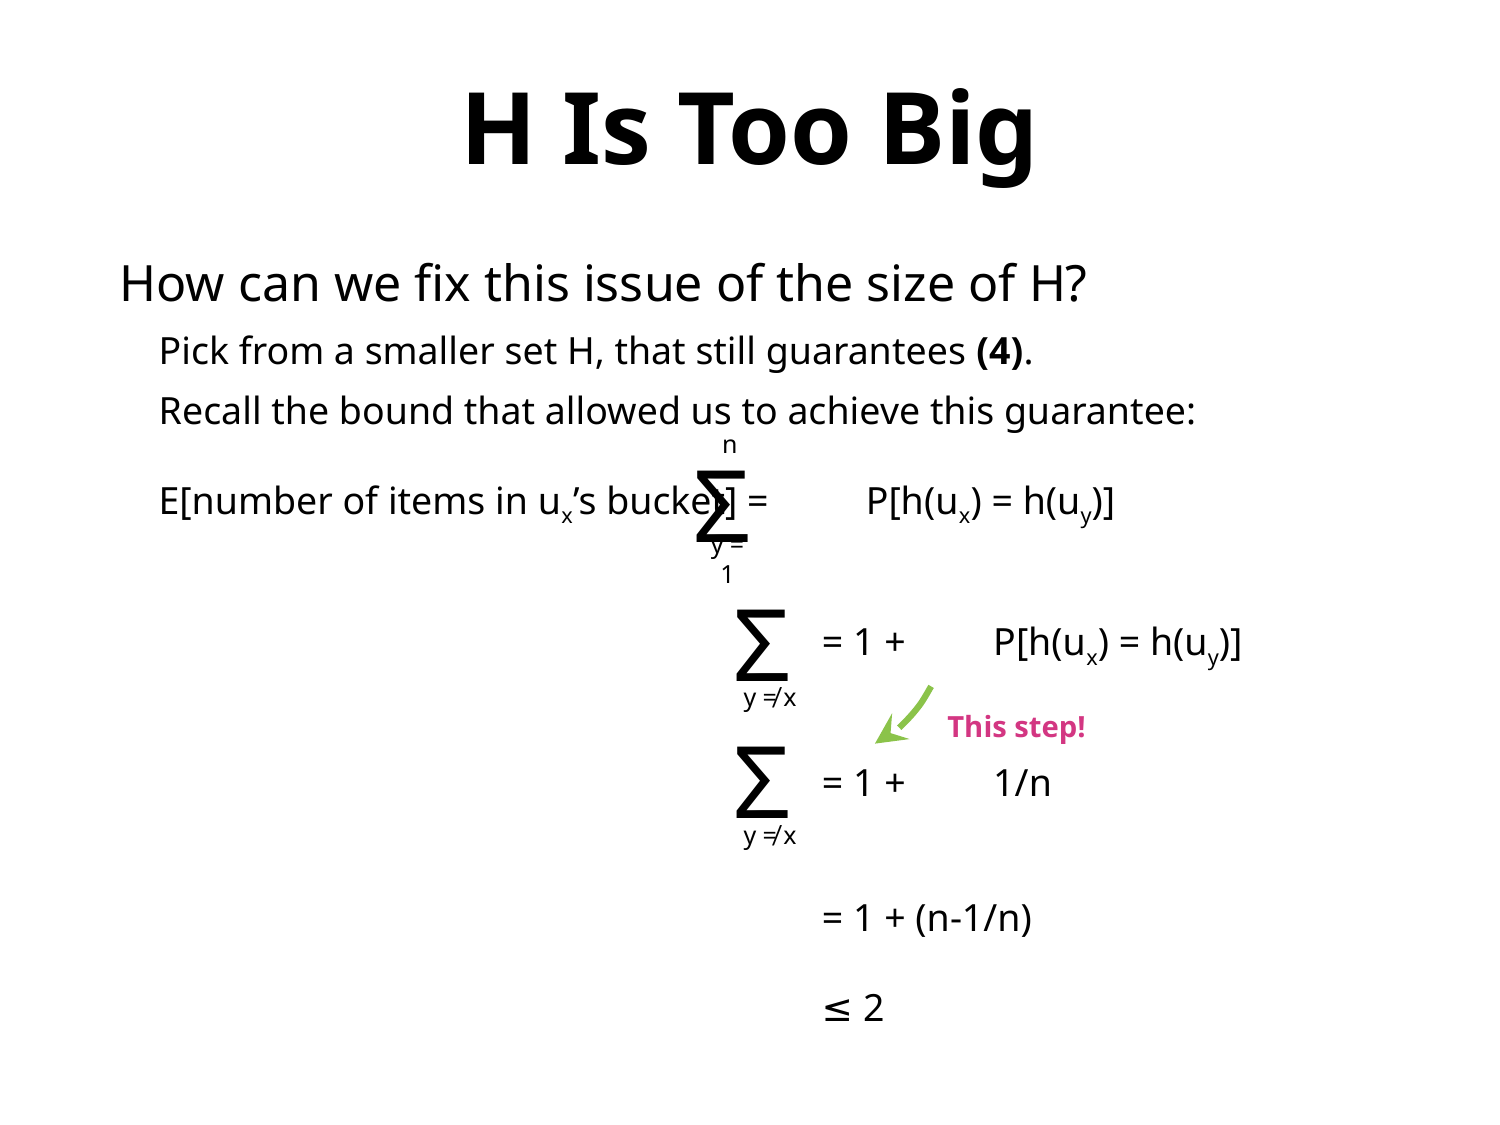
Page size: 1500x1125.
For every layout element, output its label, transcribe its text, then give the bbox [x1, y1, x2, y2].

text_box [874, 686, 932, 744]
text_box This step! [925, 693, 1108, 762]
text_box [665, 422, 795, 583]
text_box How can we fix this issue of the size of H? Pick from a smaller set H, that still guarantees (4). Recall the bound that allowed us to achieve this guarantee: E[number of items in ux’s bucket] = P[h(ux) = h(uy)] = 1 + P[h(ux) = h(uy)] = 1 + 1/n = 1 + (n-1/n) ≤ 2 [104, 237, 1405, 1125]
subtitle H Is Too Big [0, 50, 1500, 237]
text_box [718, 698, 833, 859]
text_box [718, 560, 833, 698]
